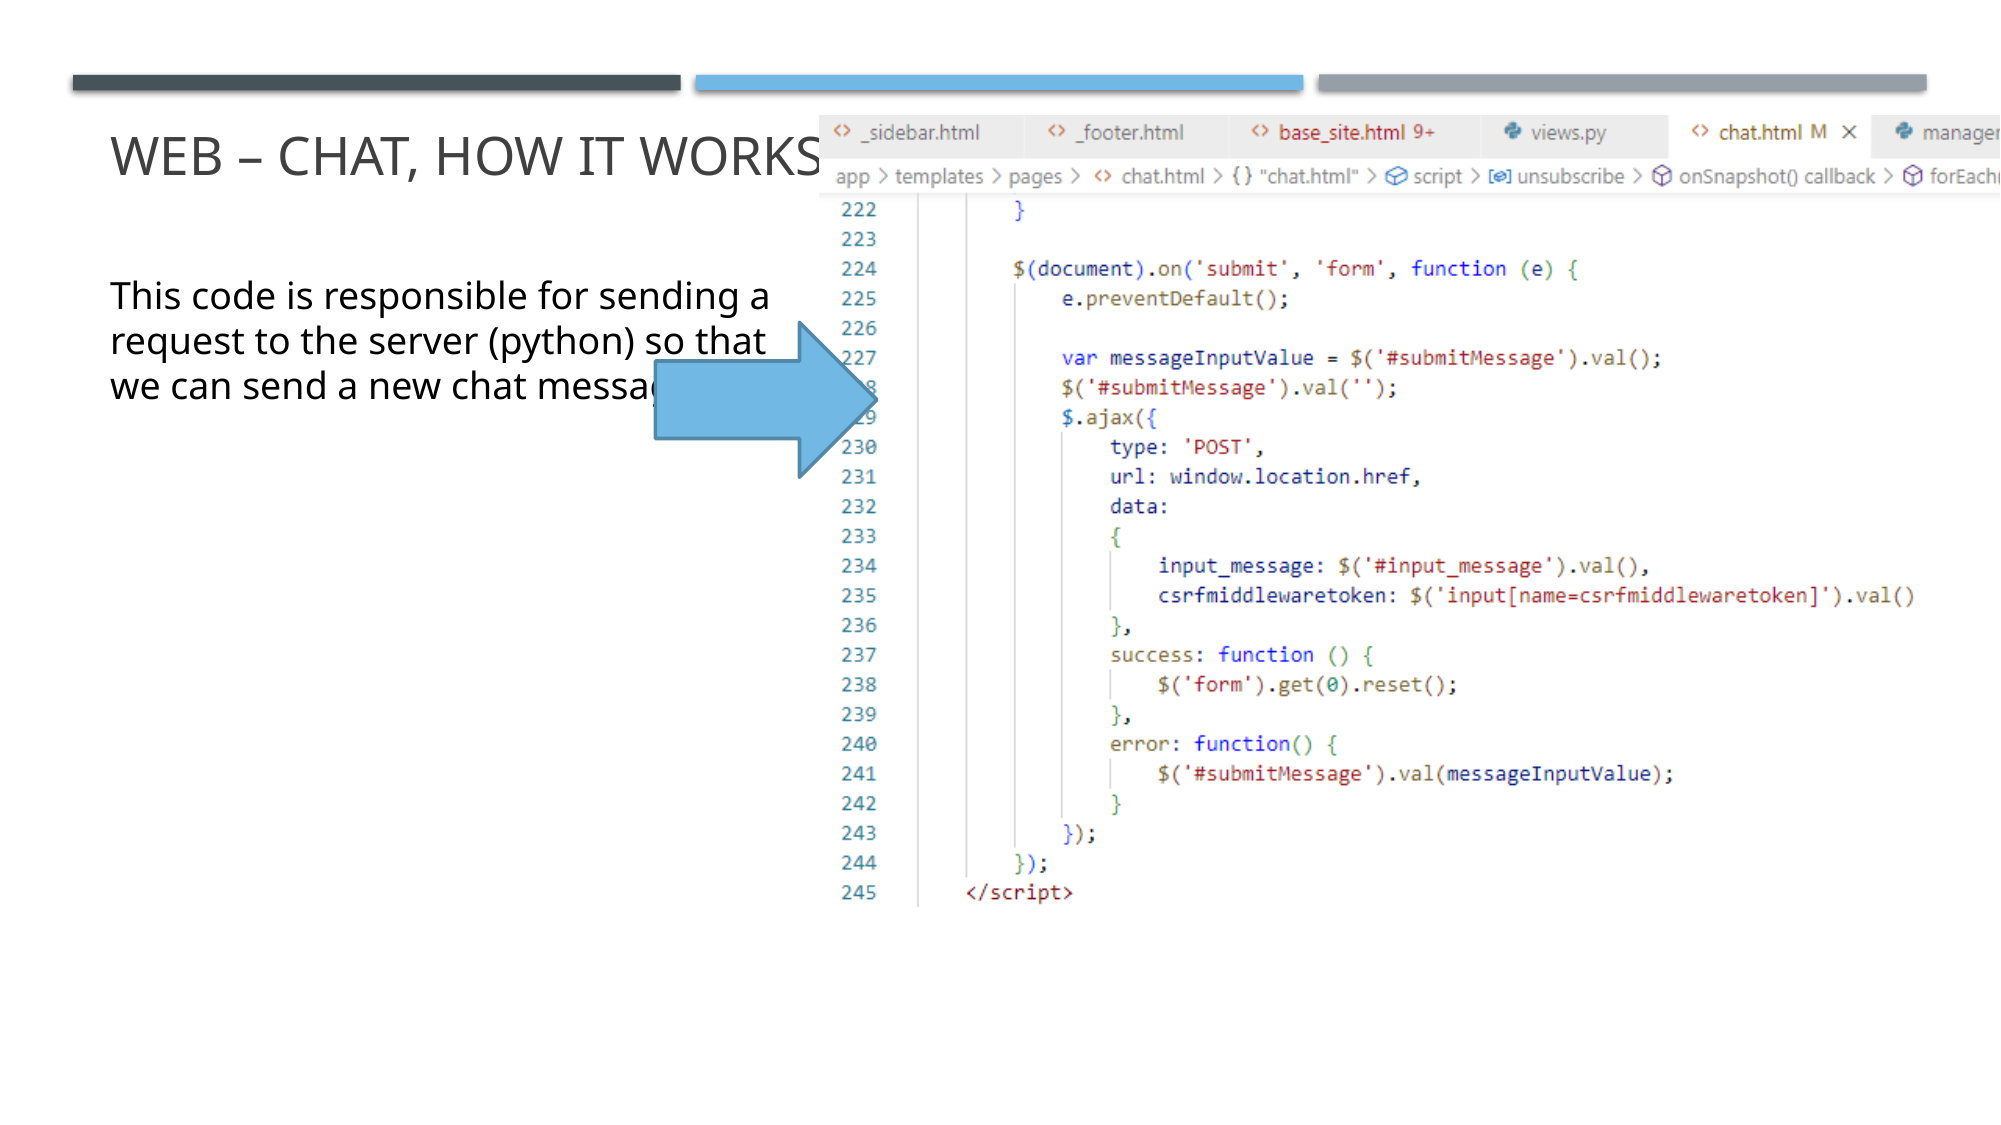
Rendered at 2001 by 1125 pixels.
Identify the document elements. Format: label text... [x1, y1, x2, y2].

title Web – chat, how it works? [95, 115, 815, 194]
text_box This code is responsible for sending a request to the server (python) so that we can send a new chat message. [95, 265, 812, 415]
text_box [653, 320, 812, 479]
picture [818, 114, 2000, 910]
